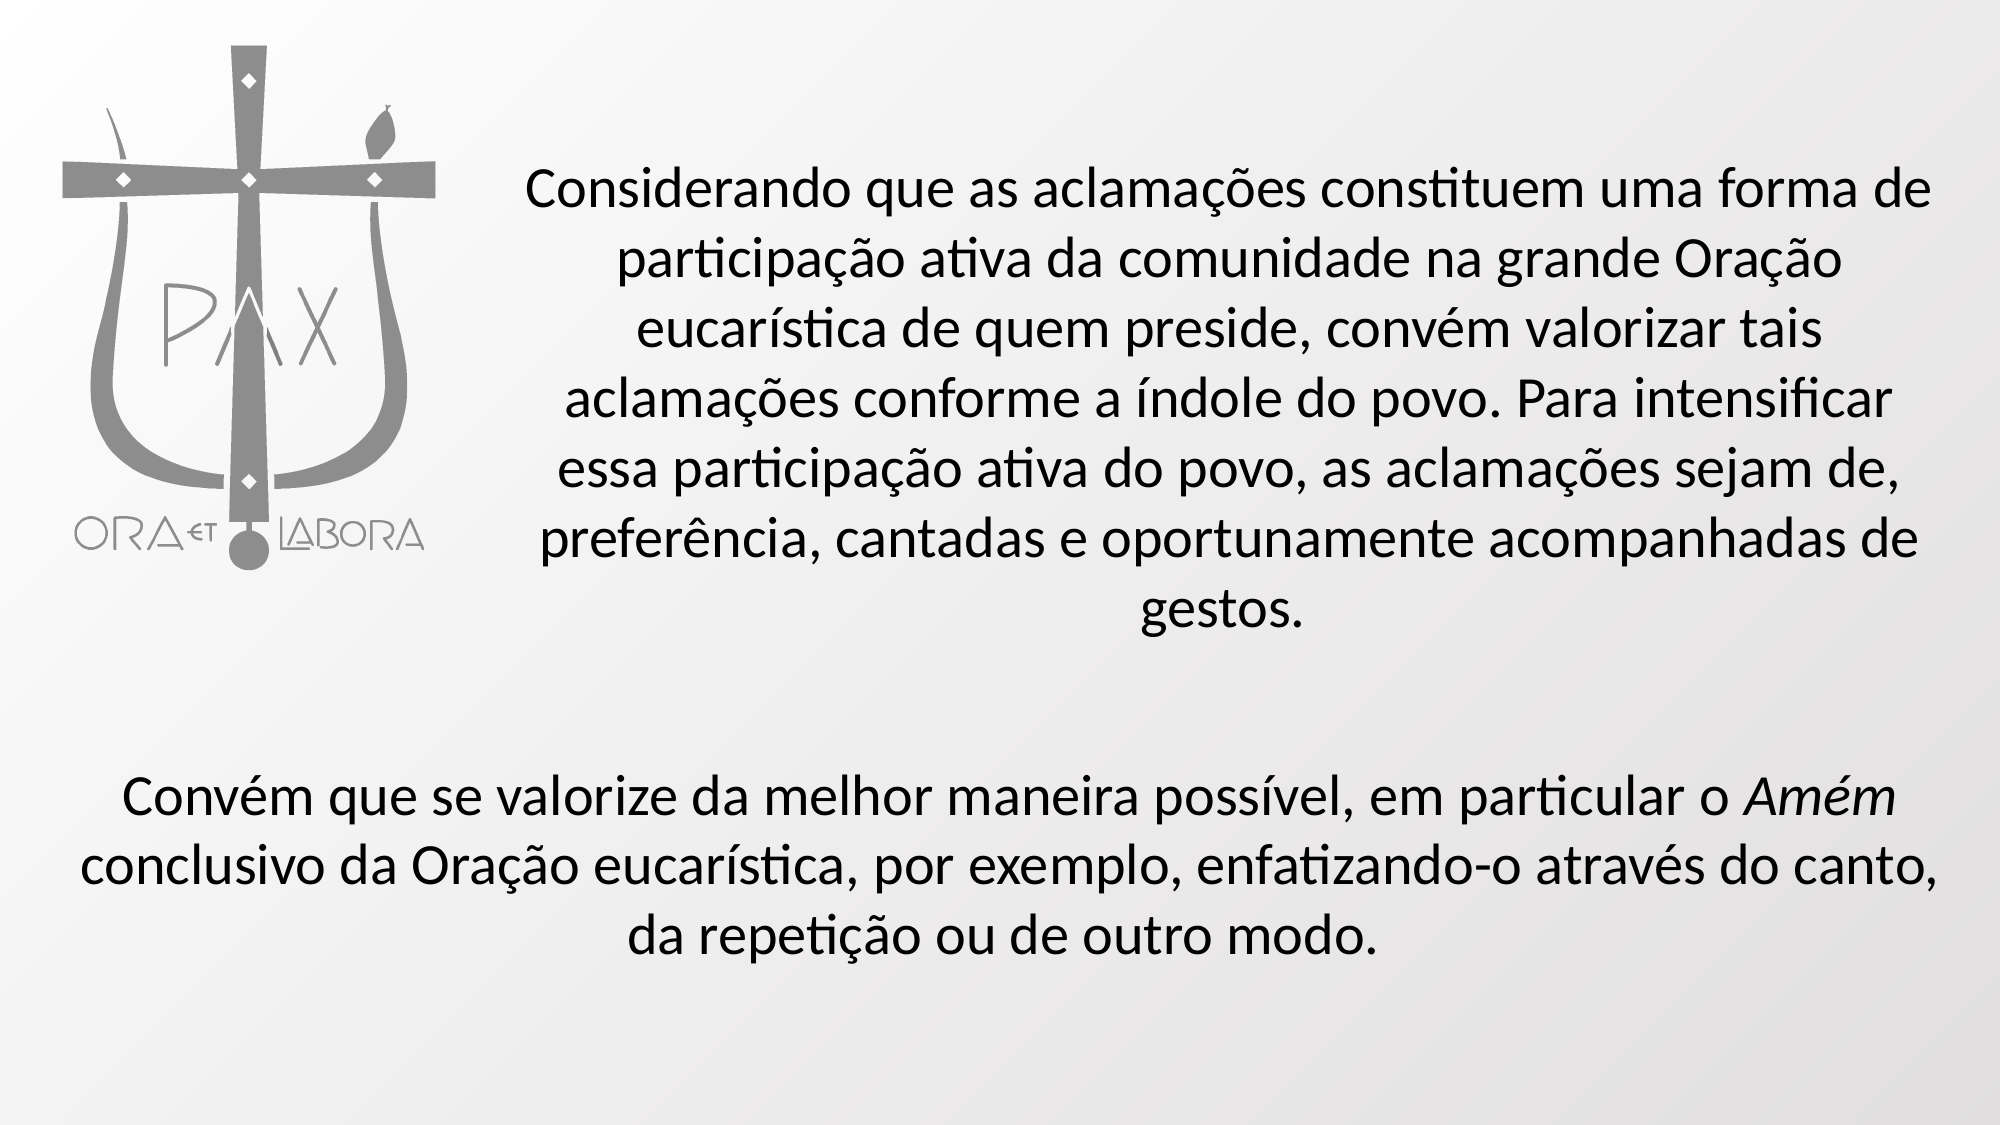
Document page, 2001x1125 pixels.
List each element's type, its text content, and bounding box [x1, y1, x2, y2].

picture [0, 0, 550, 611]
text_box Convém que se valorize da melhor maneira possível, em particular o Amém conclusivo da Oração eucarística, por exemplo, enfatizando-o através do canto, da repetição ou de outro modo. [57, 749, 1963, 974]
text_box Considerando que as aclamações constituem uma forma de participação ativa da comunidade na grande Oração eucarística de quem preside, convém valorizar tais aclamações conforme a índole do povo. Para intensificar essa participação ativa do povo, as aclamações sejam de, preferência, cantadas e oportunamente acompanhadas de gestos. [496, 117, 1963, 717]
